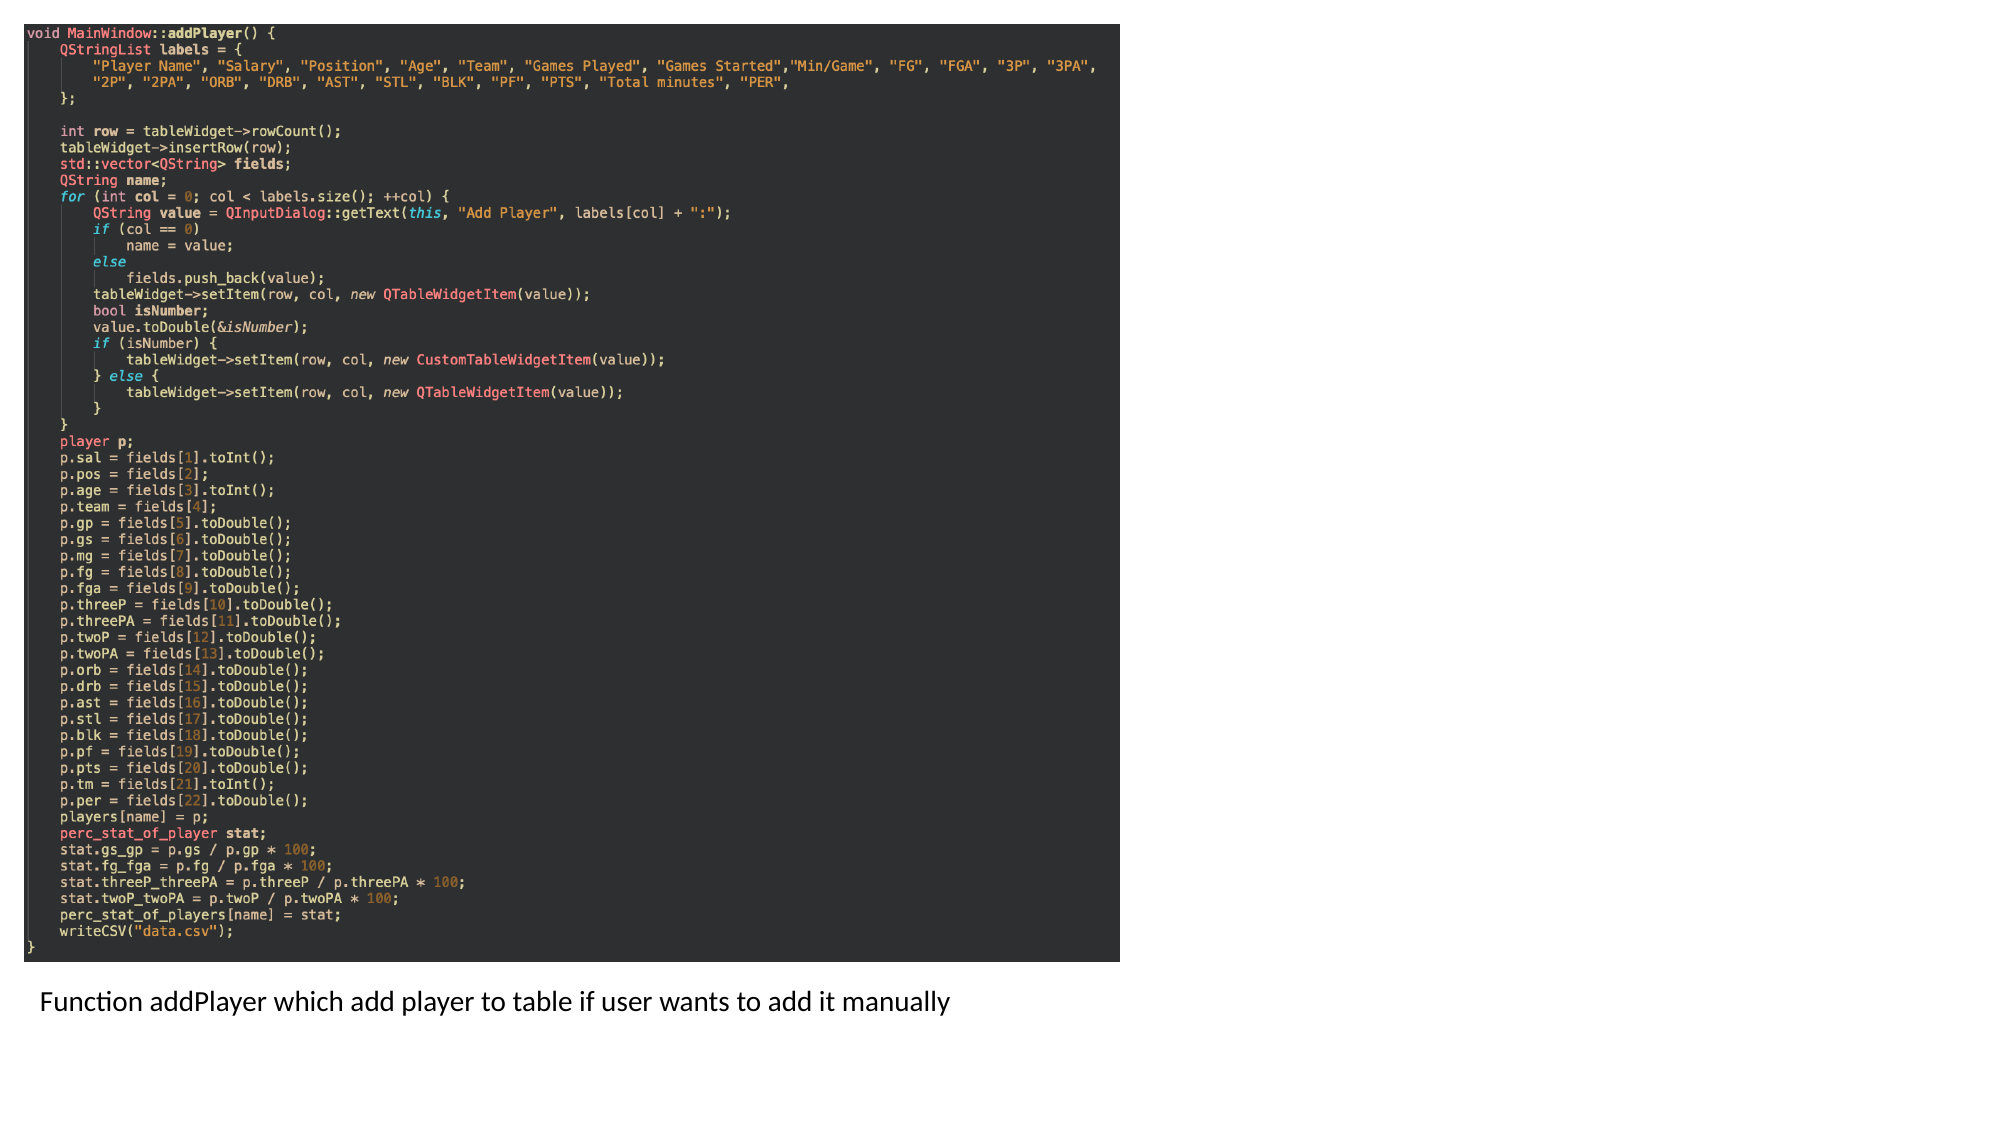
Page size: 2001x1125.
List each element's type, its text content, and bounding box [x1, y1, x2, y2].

picture [24, 24, 1121, 962]
text_box Function addPlayer which add player to table if user wants to add it manually [24, 974, 1633, 1025]
